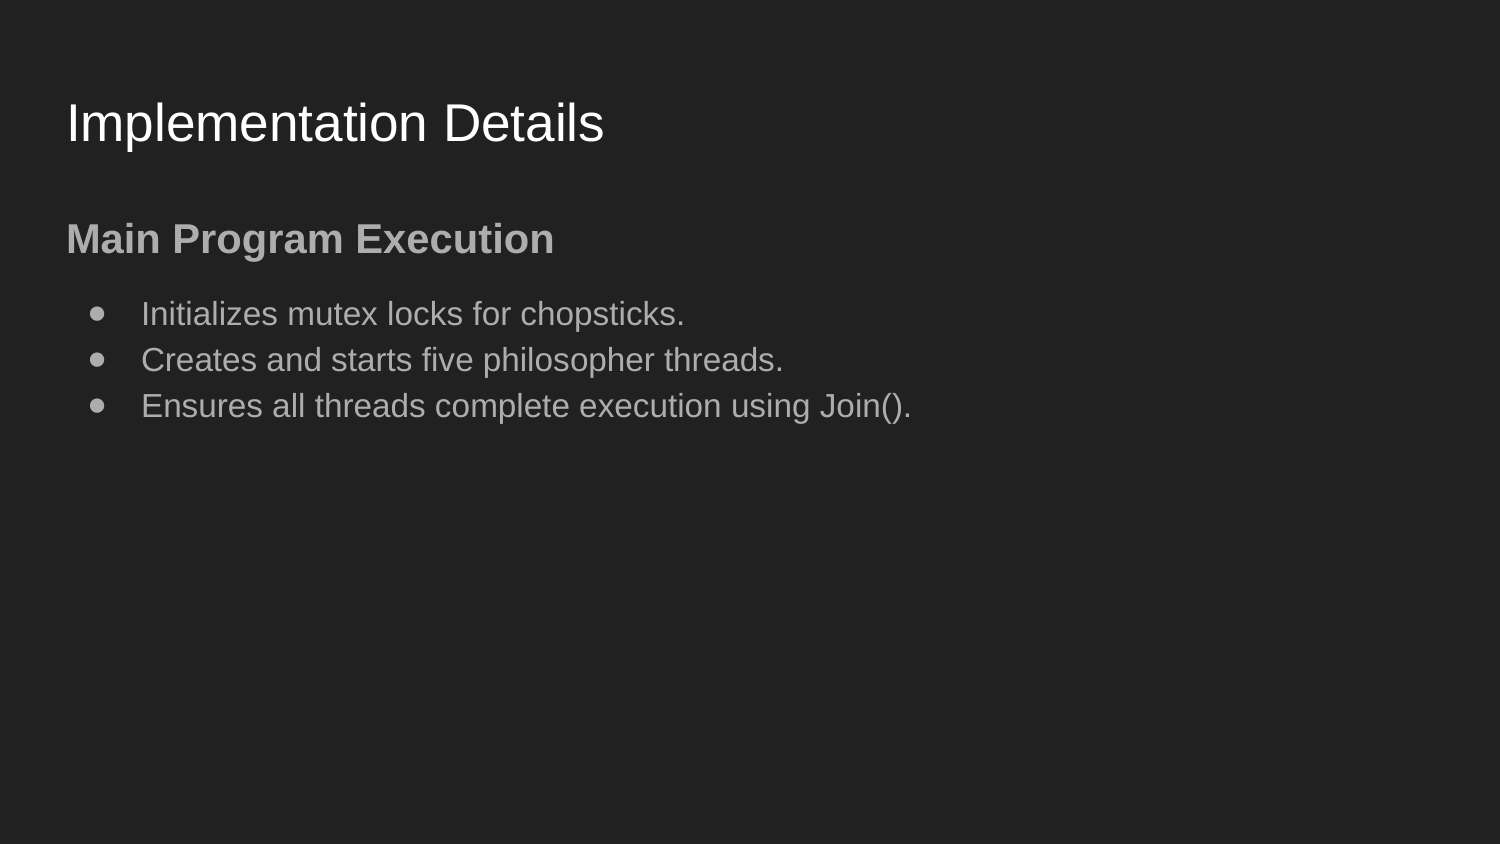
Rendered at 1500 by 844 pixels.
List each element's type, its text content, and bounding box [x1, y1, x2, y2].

list Main Program Execution Initializes mutex locks for chopsticks. Creates and starts five philosopher threads. Ensures all threads complete execution using Join(). [51, 189, 1449, 750]
title Implementation Details [51, 72, 1449, 167]
